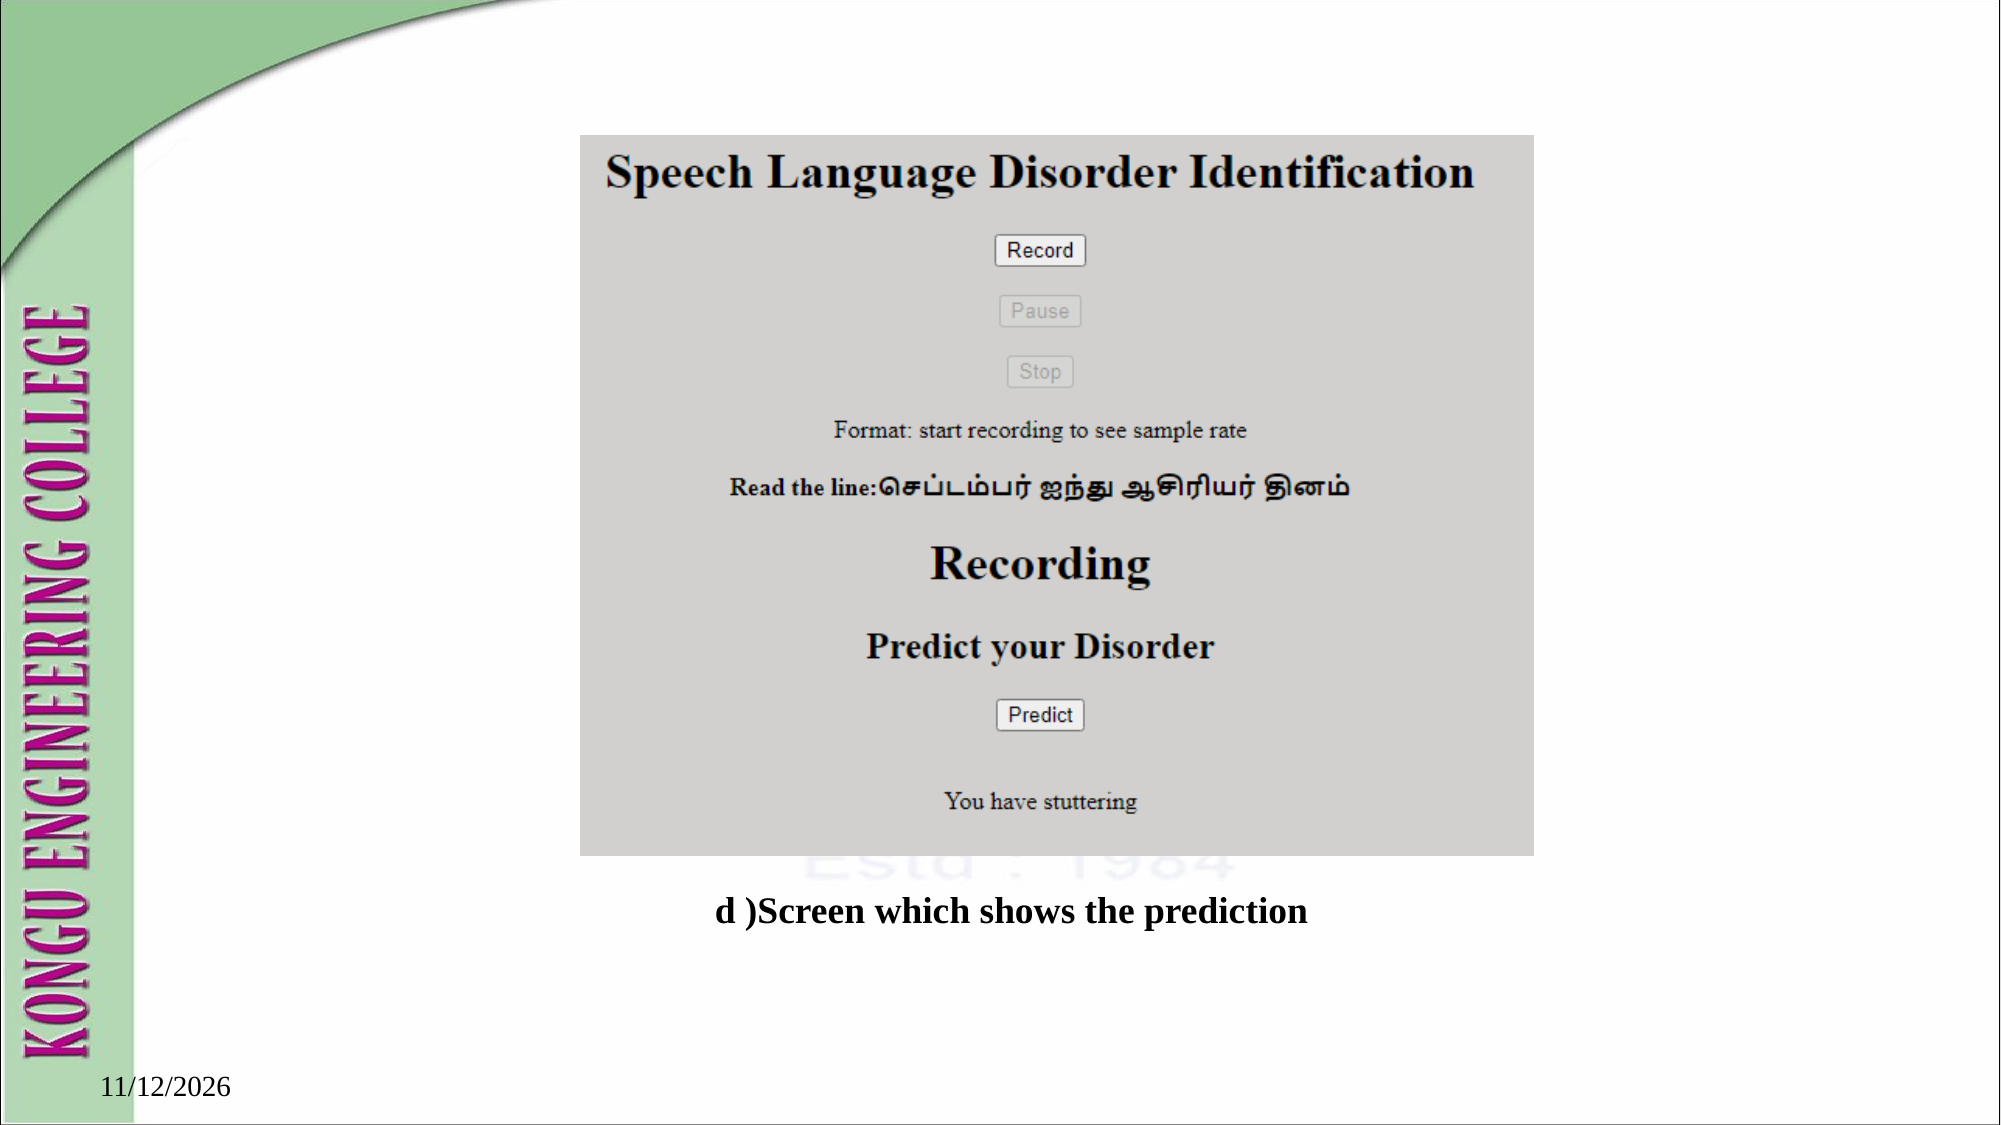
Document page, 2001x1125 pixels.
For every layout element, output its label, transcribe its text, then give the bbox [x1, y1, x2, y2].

picture [0, 0, 2001, 1125]
text_box d )Screen which shows the prediction [594, 878, 1429, 939]
slide_number [99, 1042, 567, 1103]
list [580, 135, 1534, 856]
